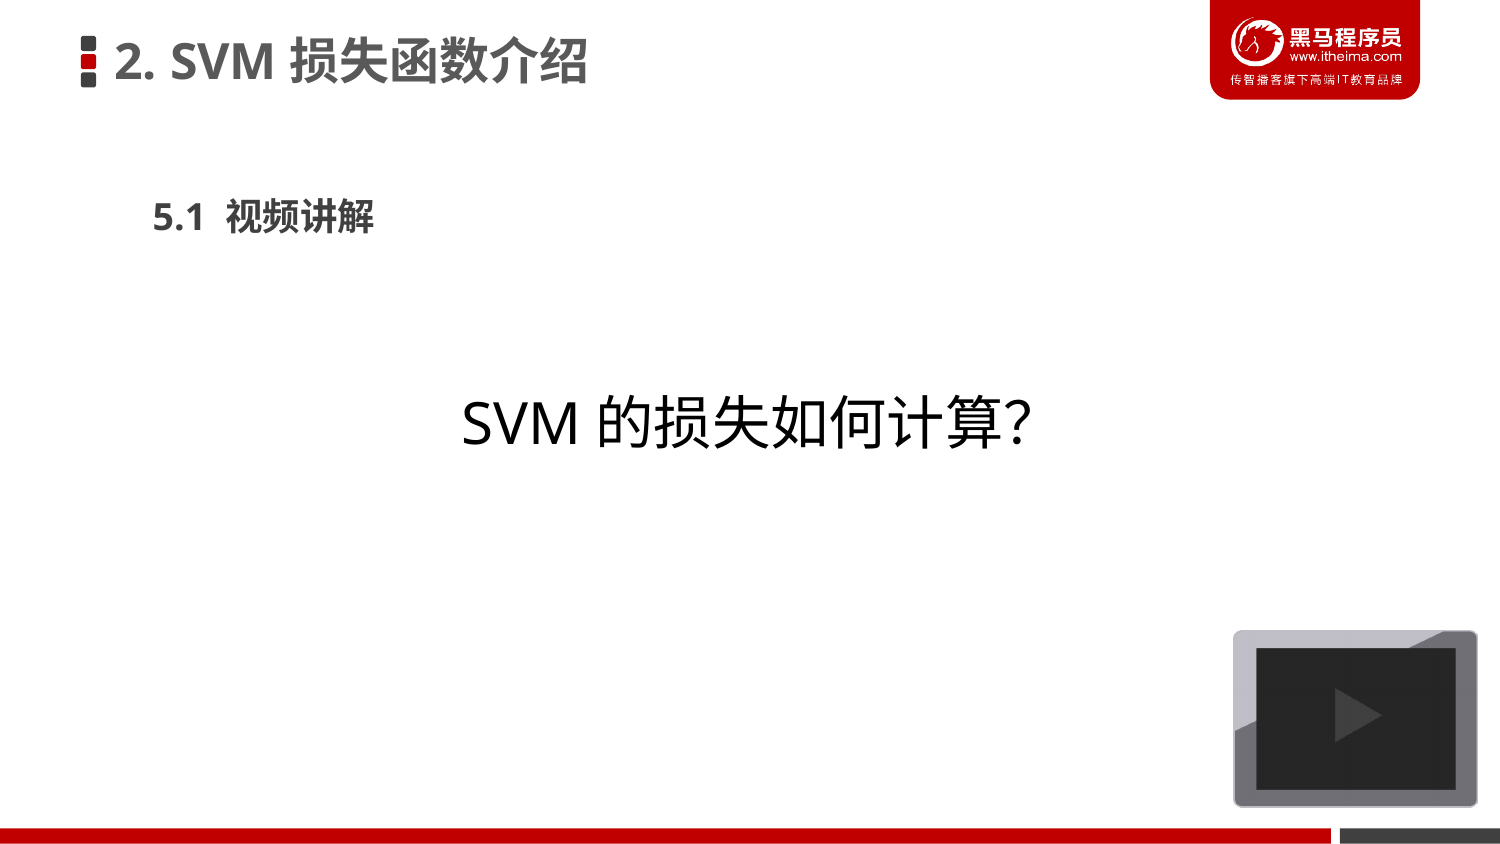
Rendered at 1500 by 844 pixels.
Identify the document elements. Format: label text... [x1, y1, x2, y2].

text_box SVM的损失如何计算？ [230, 378, 1294, 464]
text_box 2. SVM损失函数介绍 [103, 0, 987, 130]
picture [1232, 630, 1478, 809]
text_box 5.1 视频讲解 [138, 185, 715, 246]
picture [1212, 8, 1421, 94]
